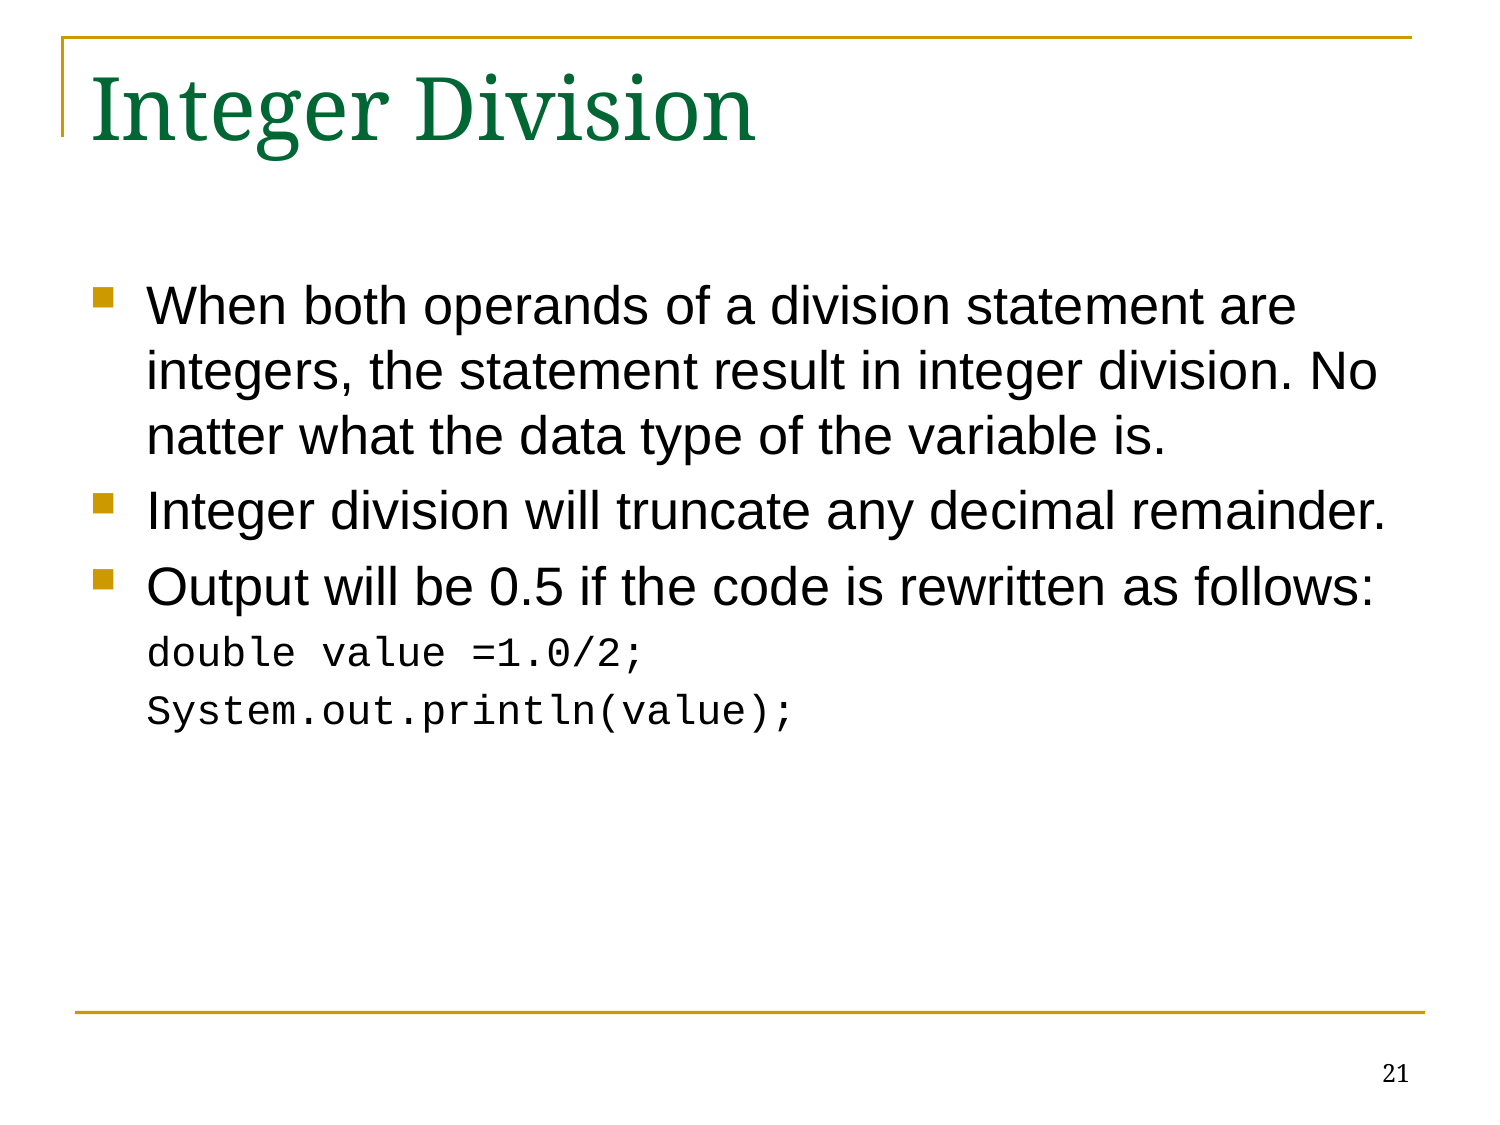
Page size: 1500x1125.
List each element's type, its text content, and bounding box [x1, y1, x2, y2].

list When both operands of a division statement are integers, the statement result in integer division. No natter what the data type of the variable is. Integer division will truncate any decimal remainder. Output will be 0.5 if the code is rewritten as follows: double value =1.0/2; System.out.println(value); [74, 262, 1426, 1006]
slide_number 21 [1074, 1023, 1426, 1100]
title Integer Division [74, 45, 1426, 233]
